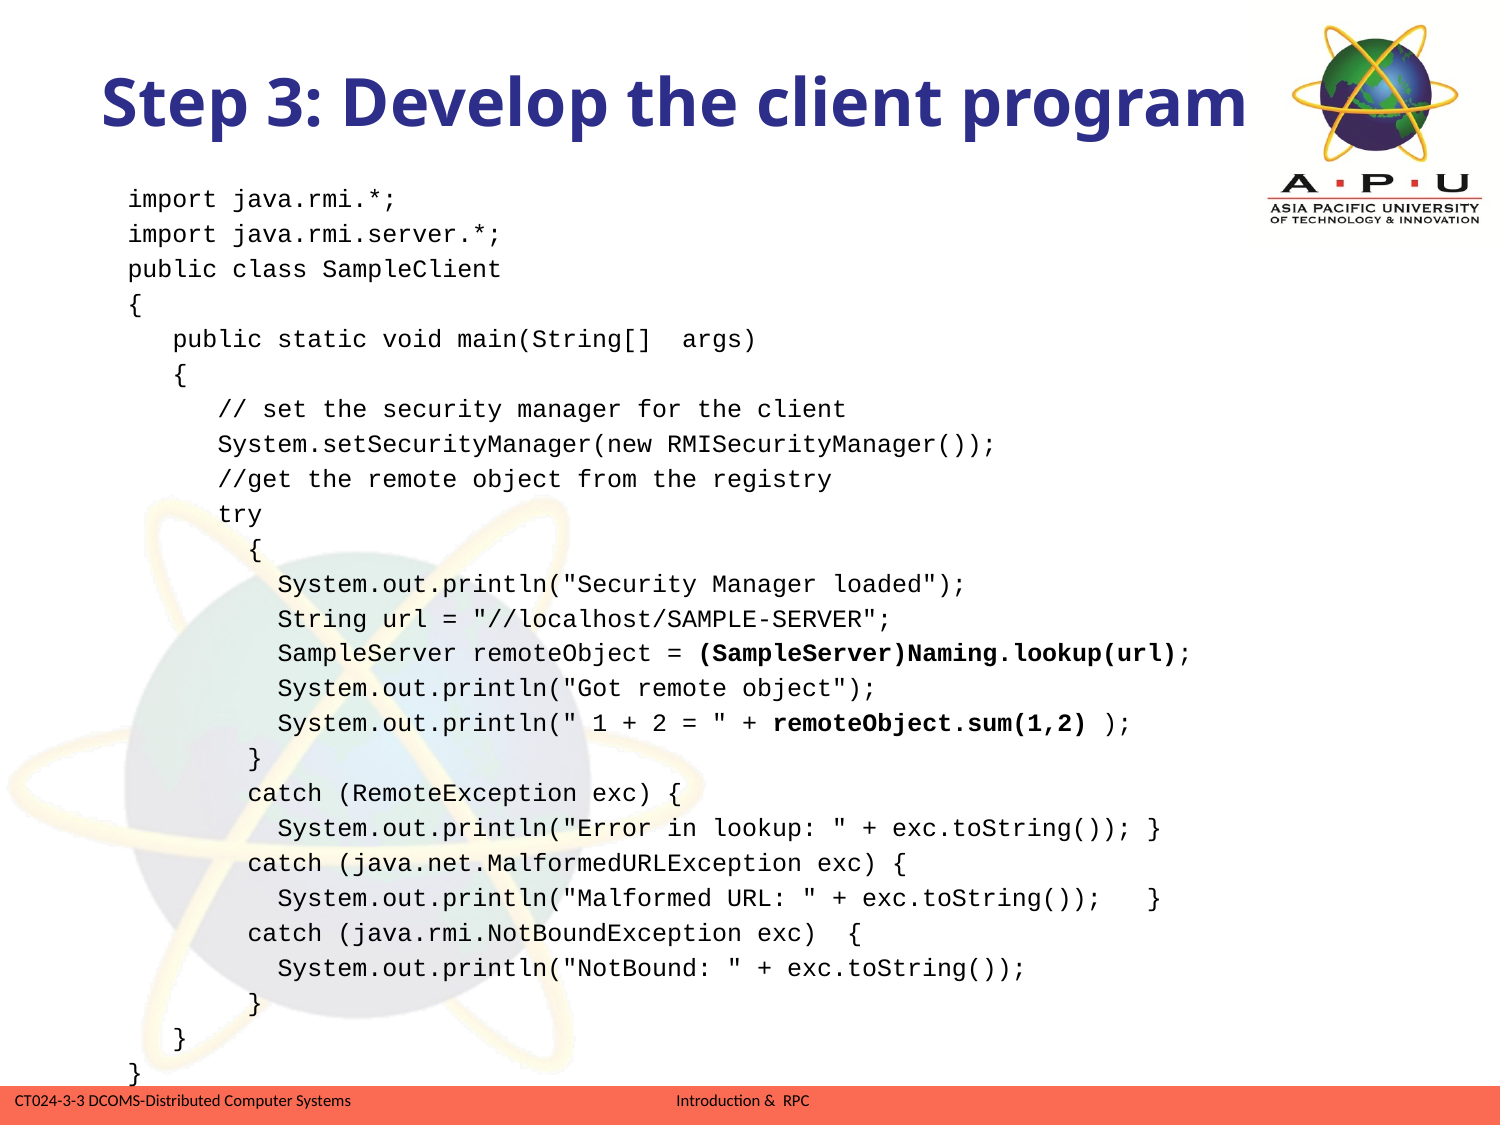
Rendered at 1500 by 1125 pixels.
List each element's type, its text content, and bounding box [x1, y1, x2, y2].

title Step 3: Develop the client program [38, 52, 1314, 146]
list import java.rmi.*; import java.rmi.server.*; public class SampleClient { public static void main(String[] args) { // set the security manager for the client System.setSecurityManager(new RMISecurityManager()); //get the remote object from the registry try { System.out.println("Security Manager loaded"); String url = "//localhost/SAMPLE-SERVER"; SampleServer remoteObject = (SampleServer)Naming.lookup(url); System.out.println("Got remote object"); System.out.println(" 1 + 2 = " + remoteObject.sum(1,2) ); } catch (RemoteException exc) { System.out.println("Error in lookup: " + exc.toString()); } catch (java.net.MalformedURLException exc) { System.out.println("Malformed URL: " + exc.toString()); } catch (java.rmi.NotBoundException exc) { System.out.println("NotBound: " + exc.toString()); } } } [112, 174, 1388, 1125]
picture [1251, 0, 1500, 249]
